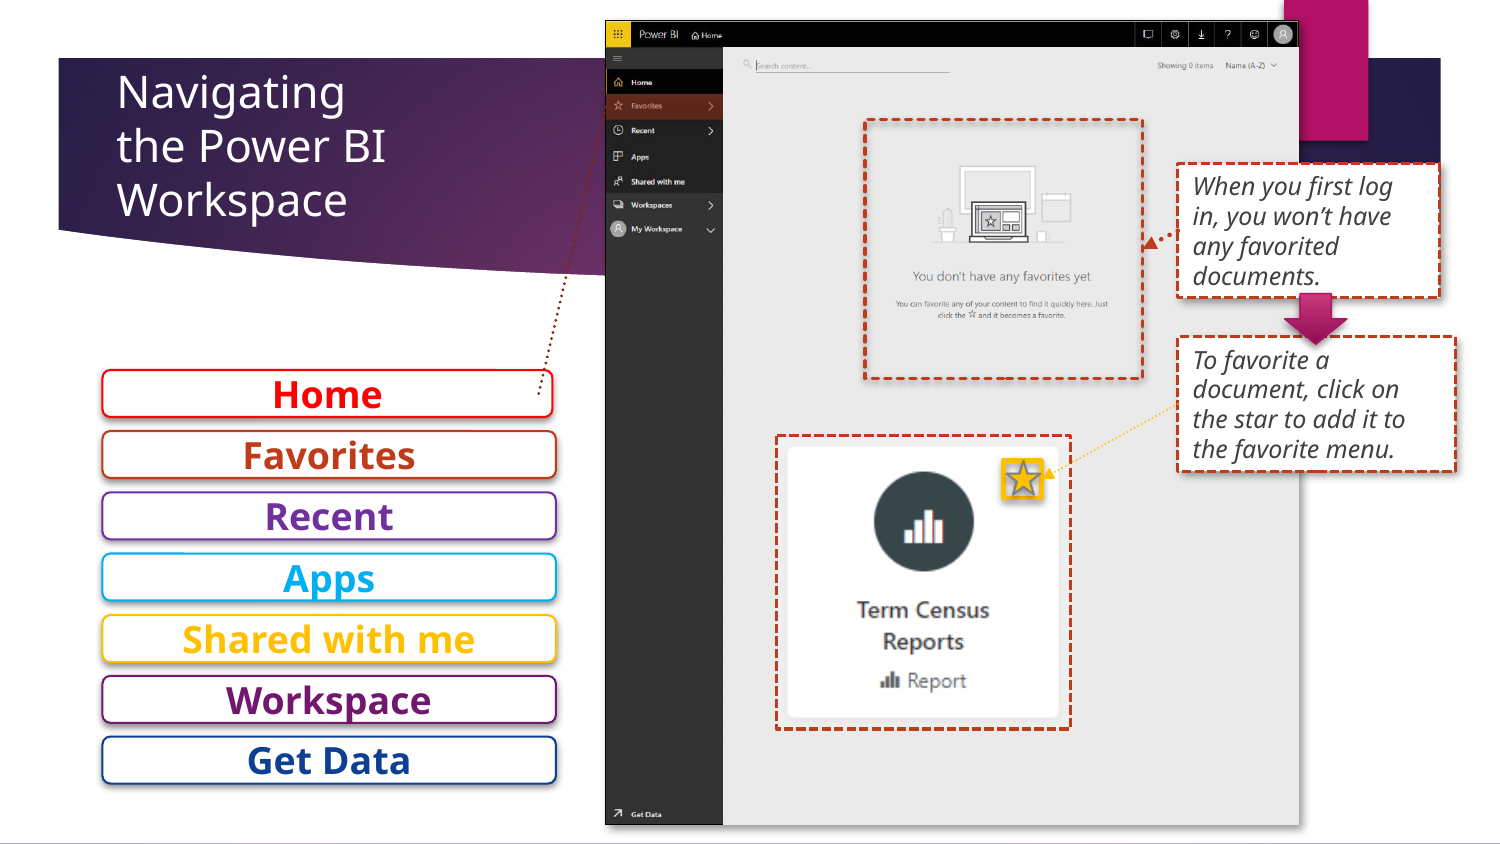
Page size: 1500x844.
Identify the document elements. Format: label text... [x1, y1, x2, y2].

picture [777, 436, 1069, 728]
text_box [538, 106, 606, 394]
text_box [864, 119, 1179, 379]
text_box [605, 20, 1299, 826]
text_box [723, 47, 1299, 826]
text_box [102, 369, 557, 784]
text_box When you first log in, you won’t have any favorited documents. [1306, 163, 1440, 291]
text_box Navigating the Power BI Workspace [1306, 55, 1425, 234]
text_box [1003, 414, 1179, 499]
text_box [1177, 293, 1456, 493]
text_box Navigating the Power BI Workspace [101, 55, 599, 234]
